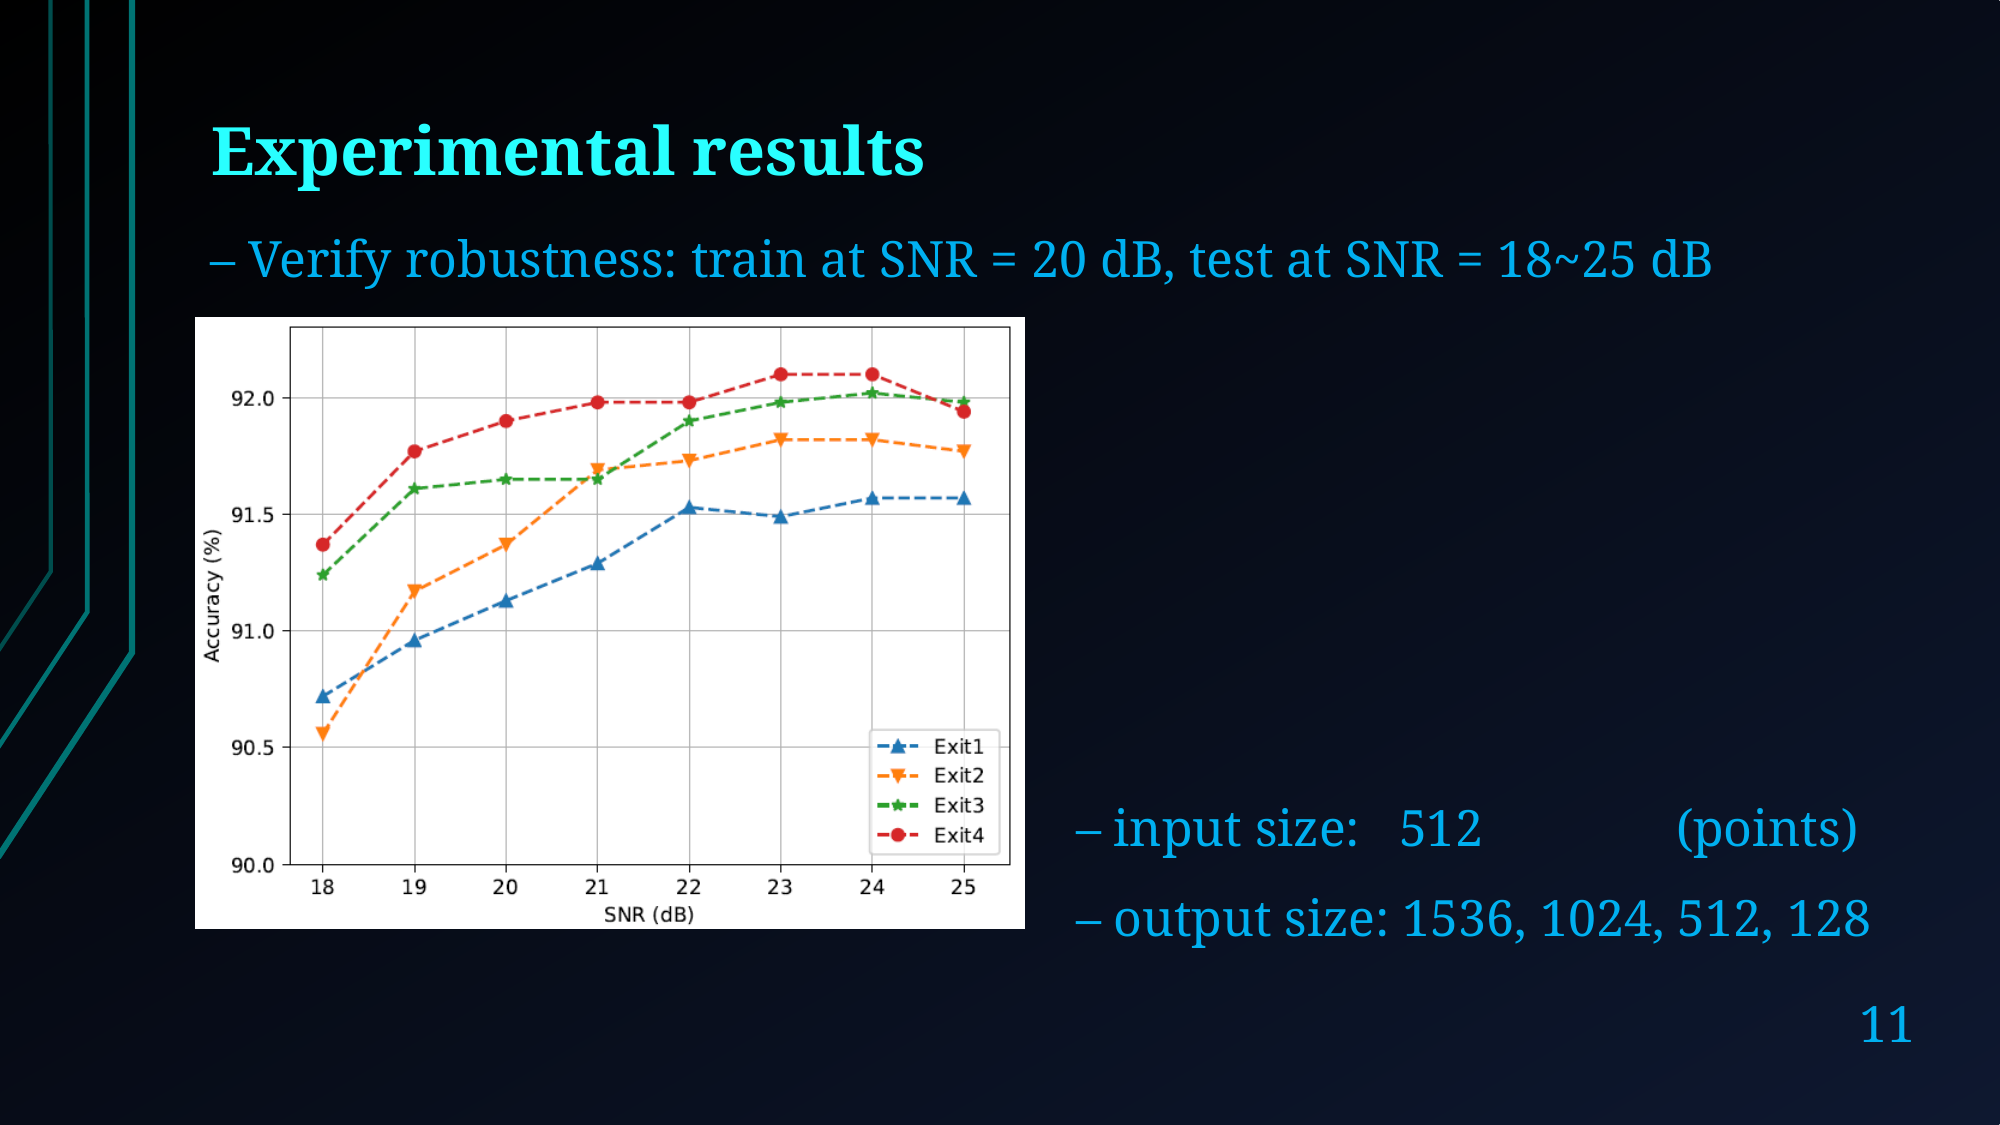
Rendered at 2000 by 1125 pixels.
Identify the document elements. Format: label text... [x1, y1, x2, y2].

picture [195, 317, 1025, 929]
text_box Experimental results [196, 101, 1910, 197]
text_box – input size: 512 (points) – output size: 1536, 1024, 512, 128 [1061, 758, 1915, 954]
text_box – Verify robustness: train at SNR = 20 dB, test at SNR = 18~25 dB [195, 219, 1851, 295]
text_box 11 [1845, 985, 1931, 1060]
